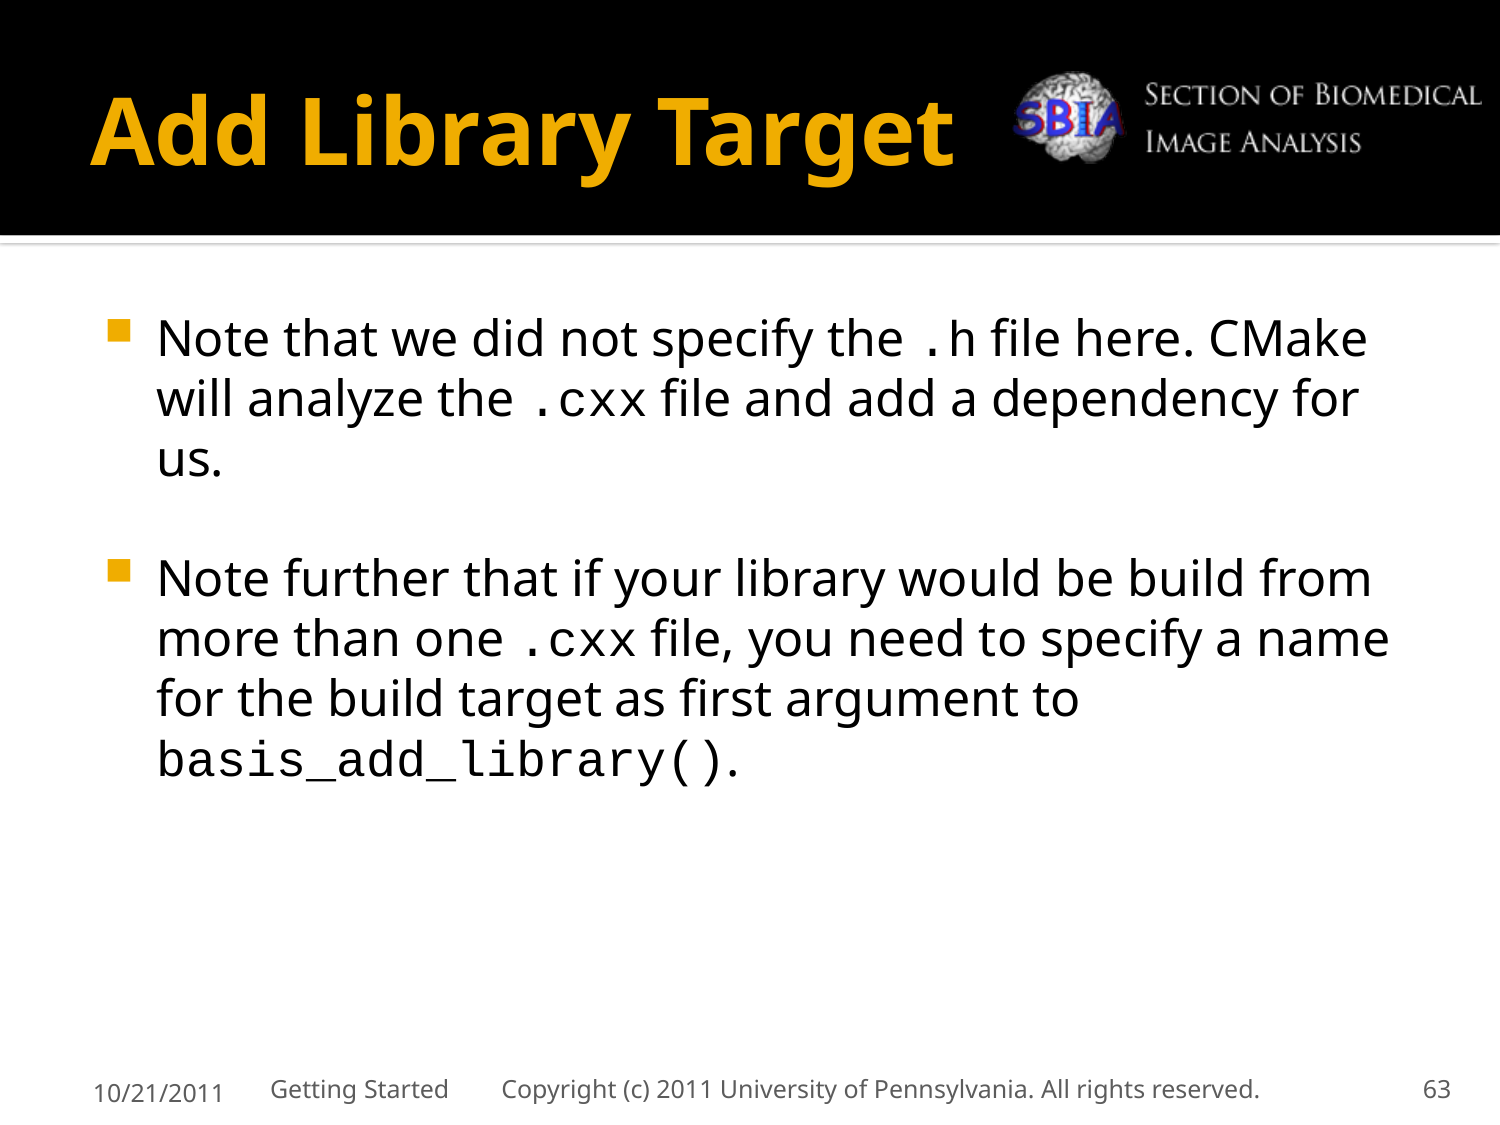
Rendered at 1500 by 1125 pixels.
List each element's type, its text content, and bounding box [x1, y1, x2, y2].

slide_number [75, 1062, 238, 1108]
list Note that we did not specify the .h file here. CMake will analyze the .cxx file and add a dependency for us. Note further that if your library would be build from more than one .cxx file, you need to specify a name for the build target as first argument to basis_add_library(). [75, 291, 1425, 1050]
title Add Library Target [75, 25, 1425, 231]
picture [1425, 70, 1482, 165]
slide_number 63 [1345, 1062, 1467, 1108]
footer Getting Started Copyright (c) 2011 University of Pennsylvania. All rights reserved. [262, 1062, 1337, 1108]
